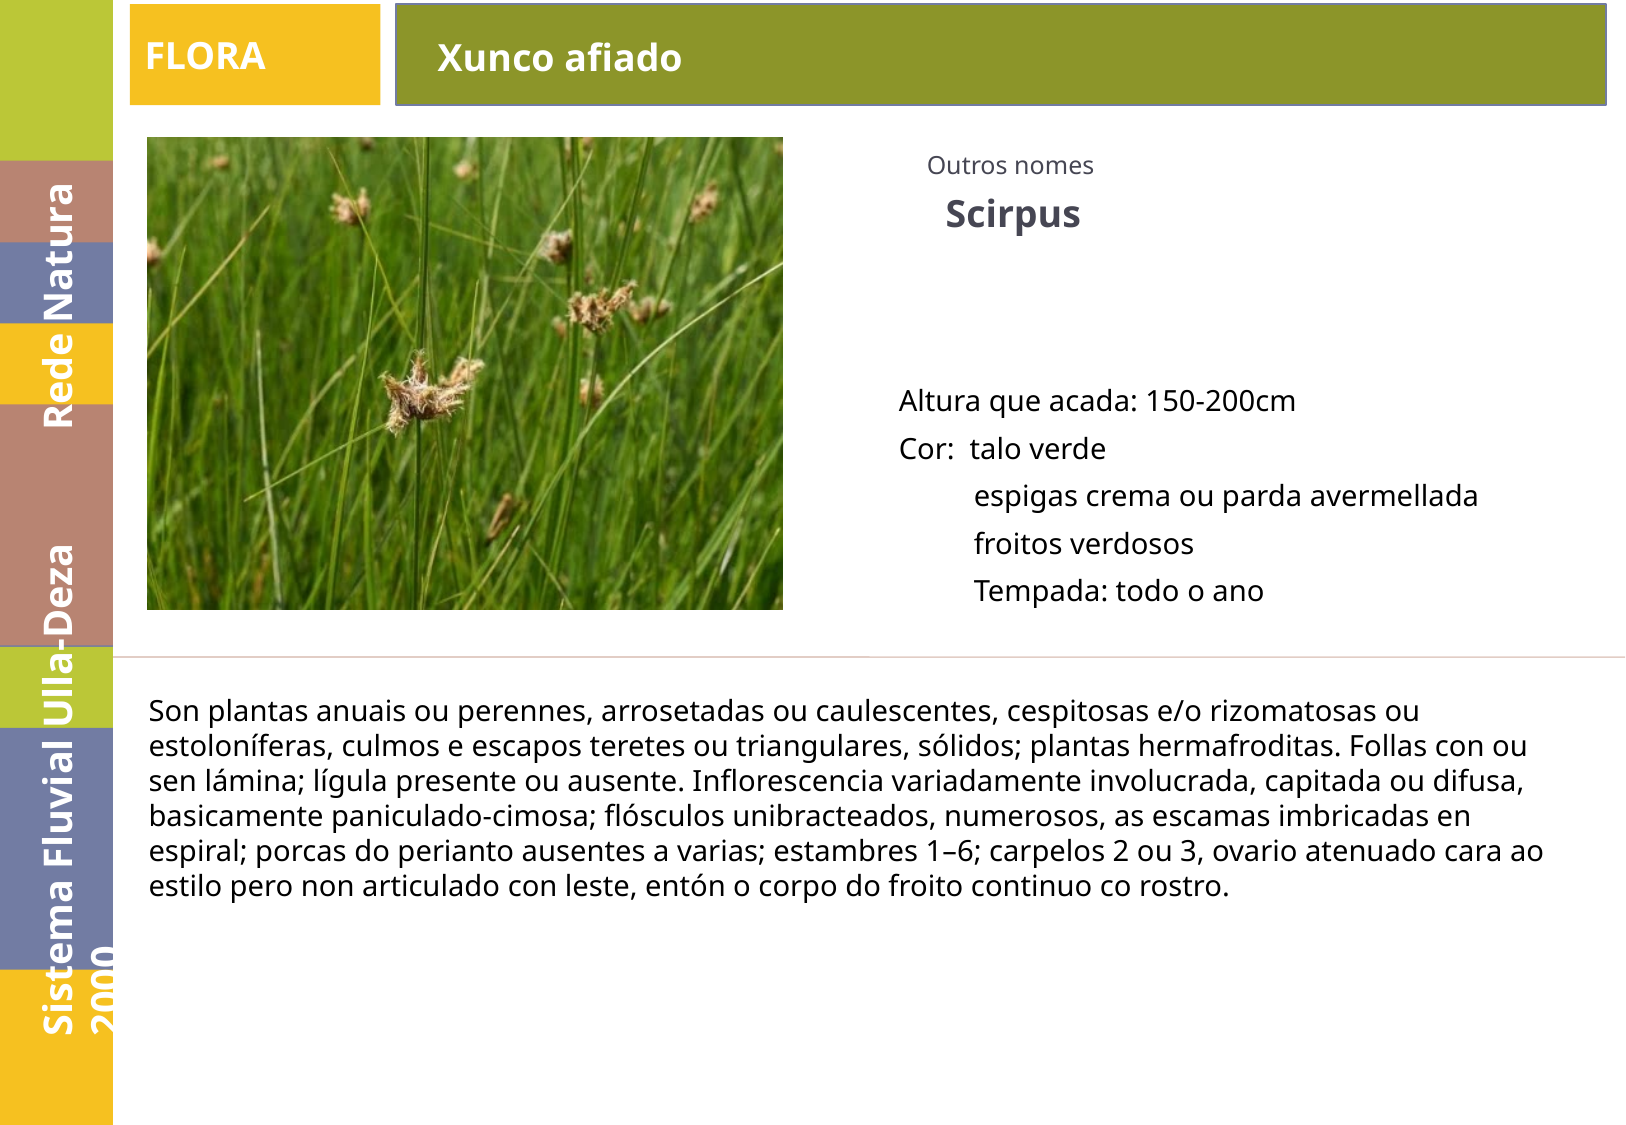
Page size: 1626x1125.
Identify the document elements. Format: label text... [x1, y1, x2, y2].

list Altura que acada: 150-200cm Cor: talo verde espigas crema ou parda avermellada froitos verdosos Tempada: todo o ano [898, 382, 1573, 692]
list Outros nomes [898, 0, 1100, 190]
list Son plantas anuais ou perennes, arrosetadas ou caulescentes, cespitosas e/o rizomatosas ou estoloníferas, culmos e escapos teretes ou triangulares, sólidos; plantas hermafroditas. Follas con ou sen lámina; lígula presente ou ausente. Inflorescencia variadamente involucrada, capitada ou difusa, basicamente paniculado-cimosa; flósculos unibracteados, numerosos, as escamas imbricadas en espiral; porcas do perianto ausentes a varias; estambres 1–6; carpelos 2 ou 3, ovario atenuado cara ao estilo pero non articulado con leste, entón o corpo do froito continuo co rostro. [148, 692, 1573, 1125]
list Scirpus [898, 190, 1435, 382]
picture [146, 136, 784, 610]
list Xunco afiado [422, 16, 1073, 95]
